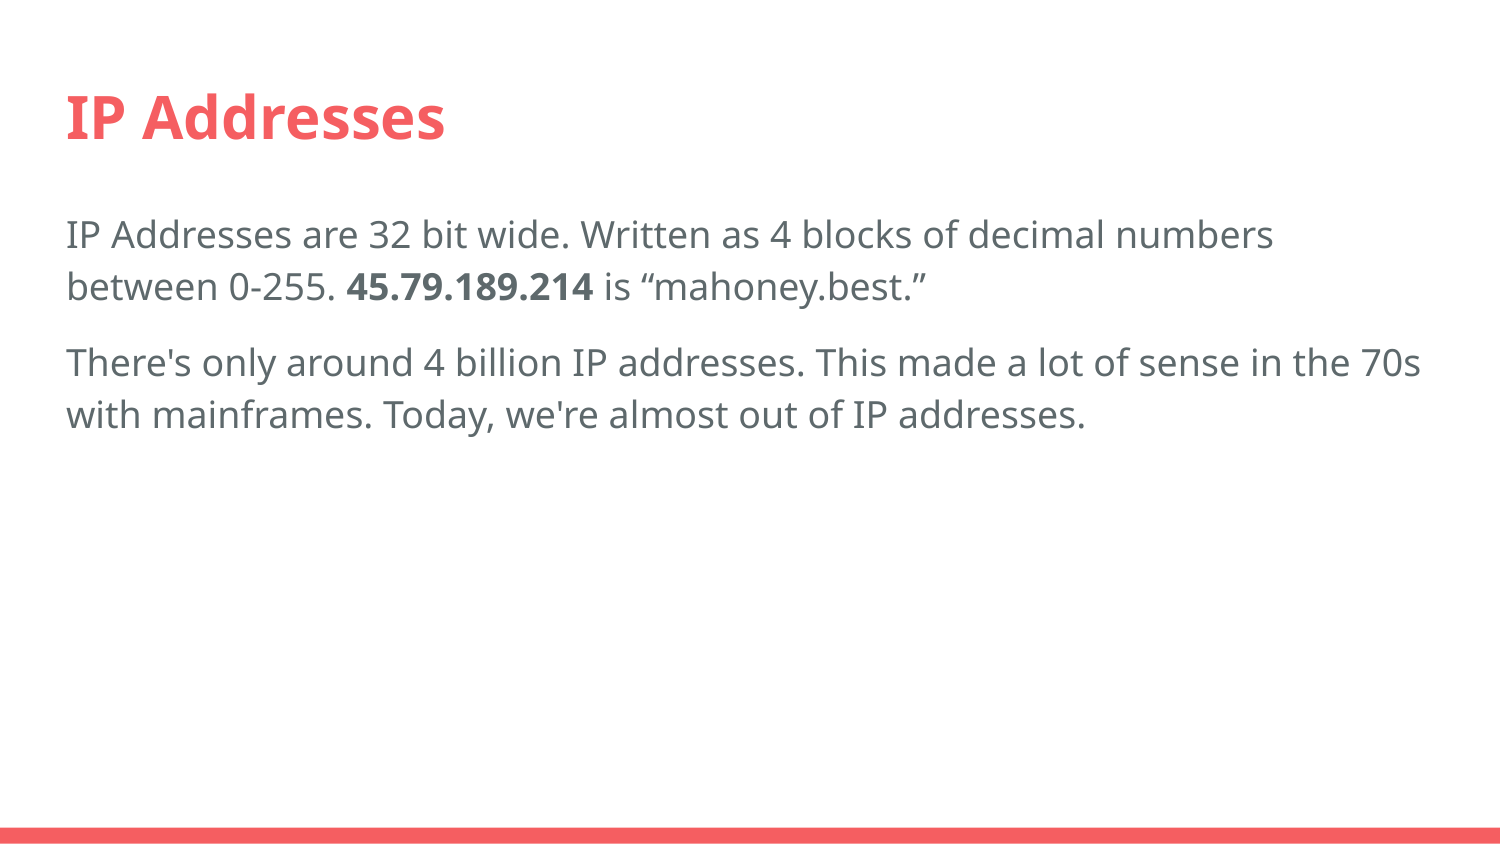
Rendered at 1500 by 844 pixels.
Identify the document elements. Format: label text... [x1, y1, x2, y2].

list IP Addresses are 32 bit wide. Written as 4 blocks of decimal numbers between 0-255. 45.79.189.214 is “mahoney.best.” There's only around 4 billion IP addresses. This made a lot of sense in the 70s with mainframes. Today, we're almost out of IP addresses. [51, 189, 1449, 750]
title IP Addresses [51, 64, 1449, 167]
